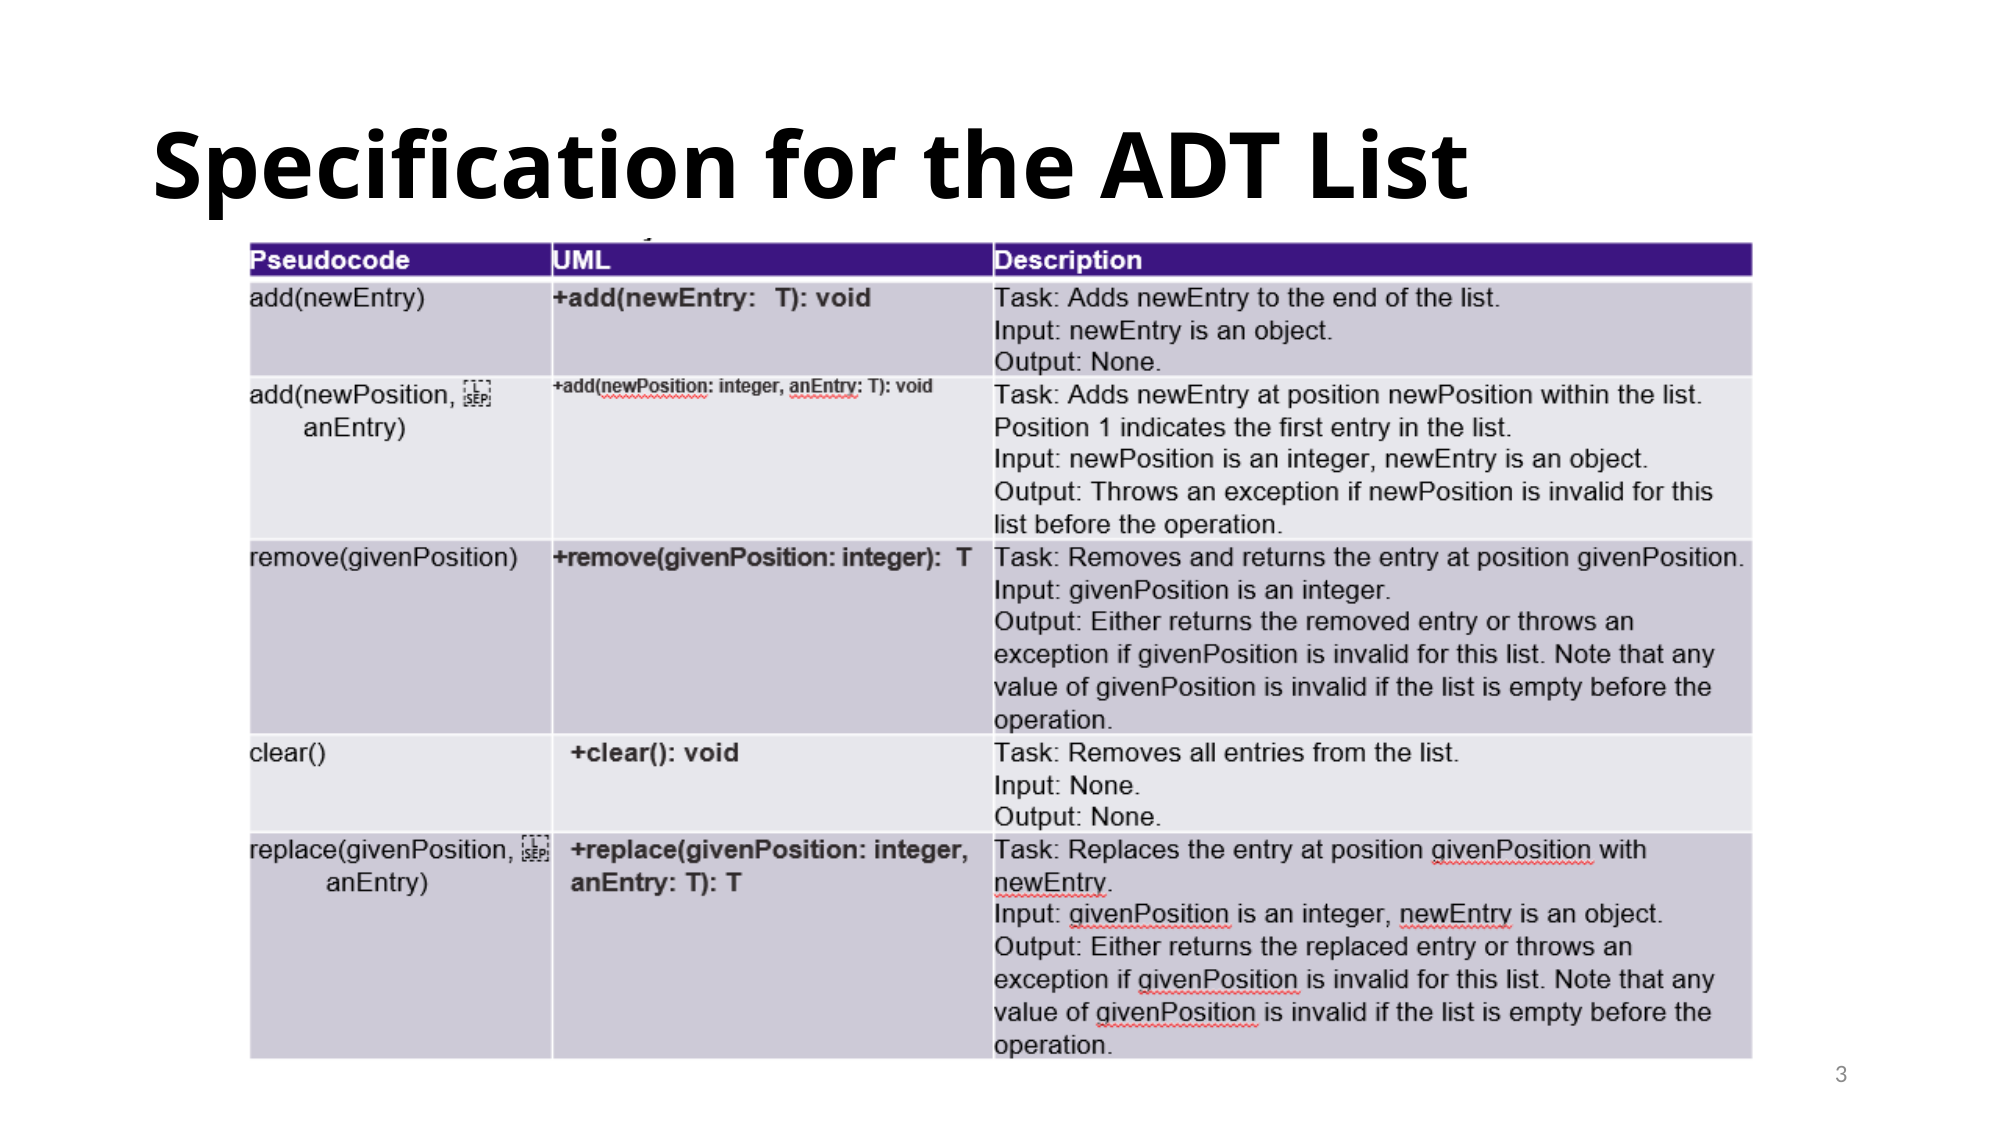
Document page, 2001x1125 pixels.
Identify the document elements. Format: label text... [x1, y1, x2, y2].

title Specification for the ADT List [137, 59, 1863, 278]
picture [244, 238, 1756, 1065]
slide_number 3 [1412, 1042, 1863, 1103]
